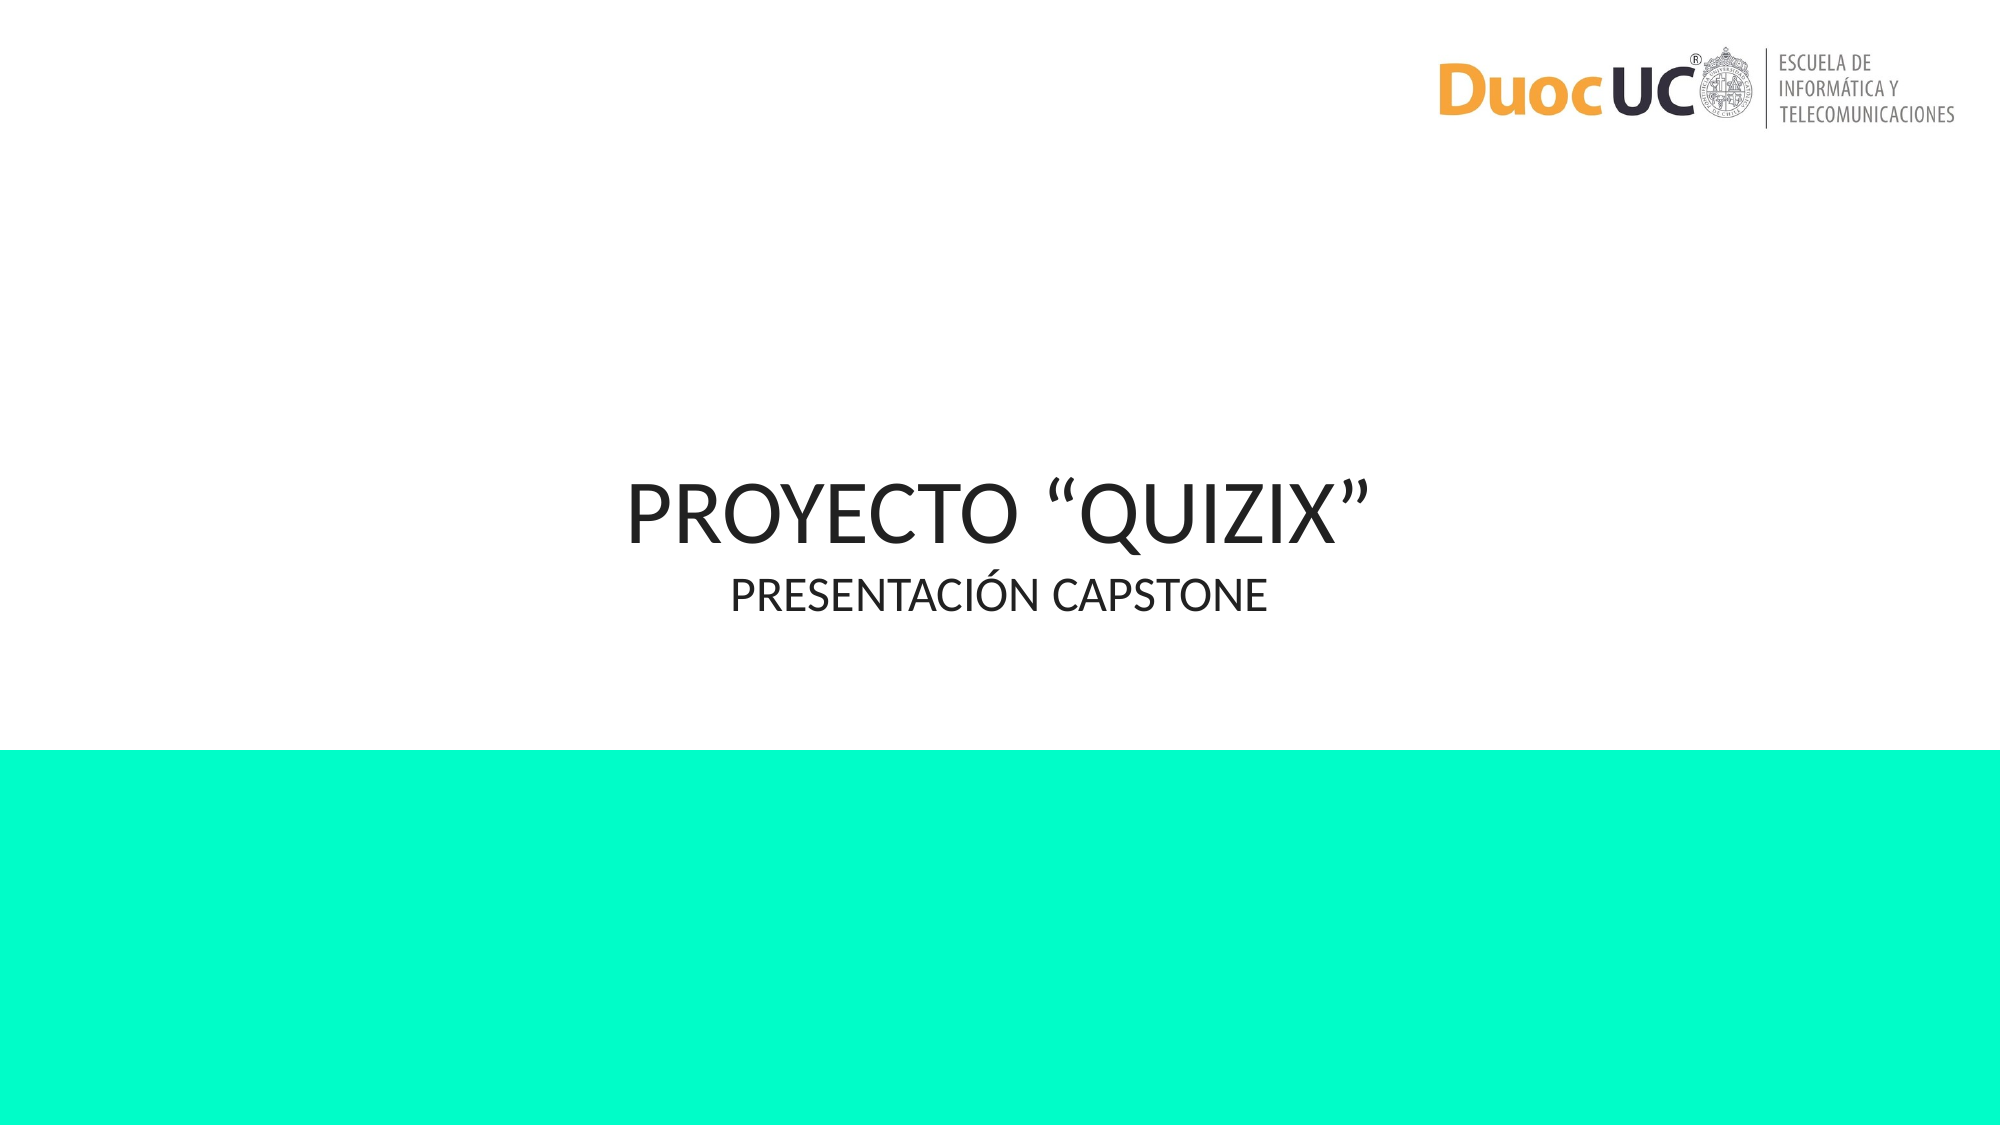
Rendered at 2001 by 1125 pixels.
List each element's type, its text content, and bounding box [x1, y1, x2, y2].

picture [1438, 33, 1955, 164]
text_box PROYECTO “QUIZIX” PRESENTACIÓN CAPSTONE [0, 444, 2000, 630]
